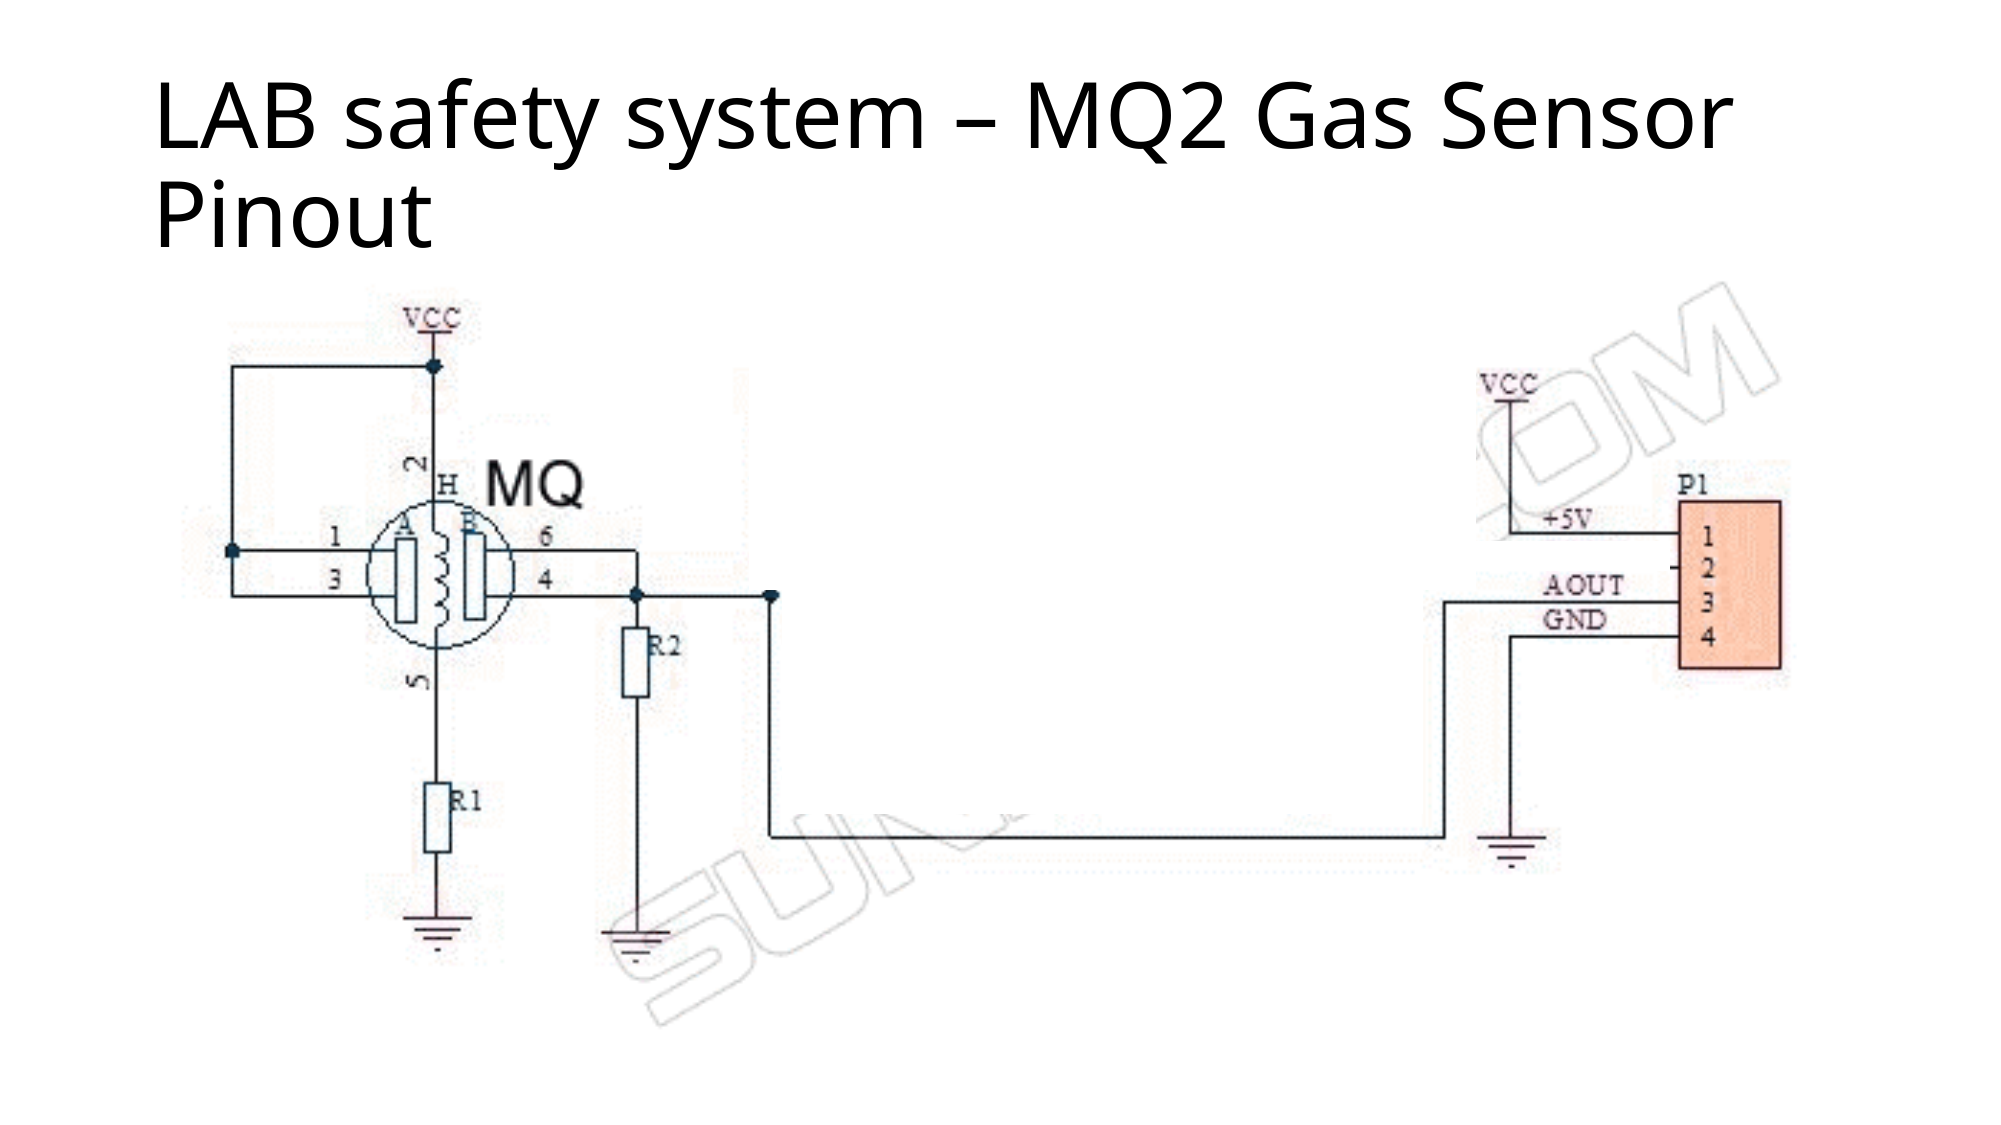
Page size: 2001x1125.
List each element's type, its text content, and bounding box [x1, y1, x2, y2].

title LAB safety system – MQ2 Gas Sensor Pinout [137, 59, 1863, 277]
picture [137, 277, 1863, 1047]
